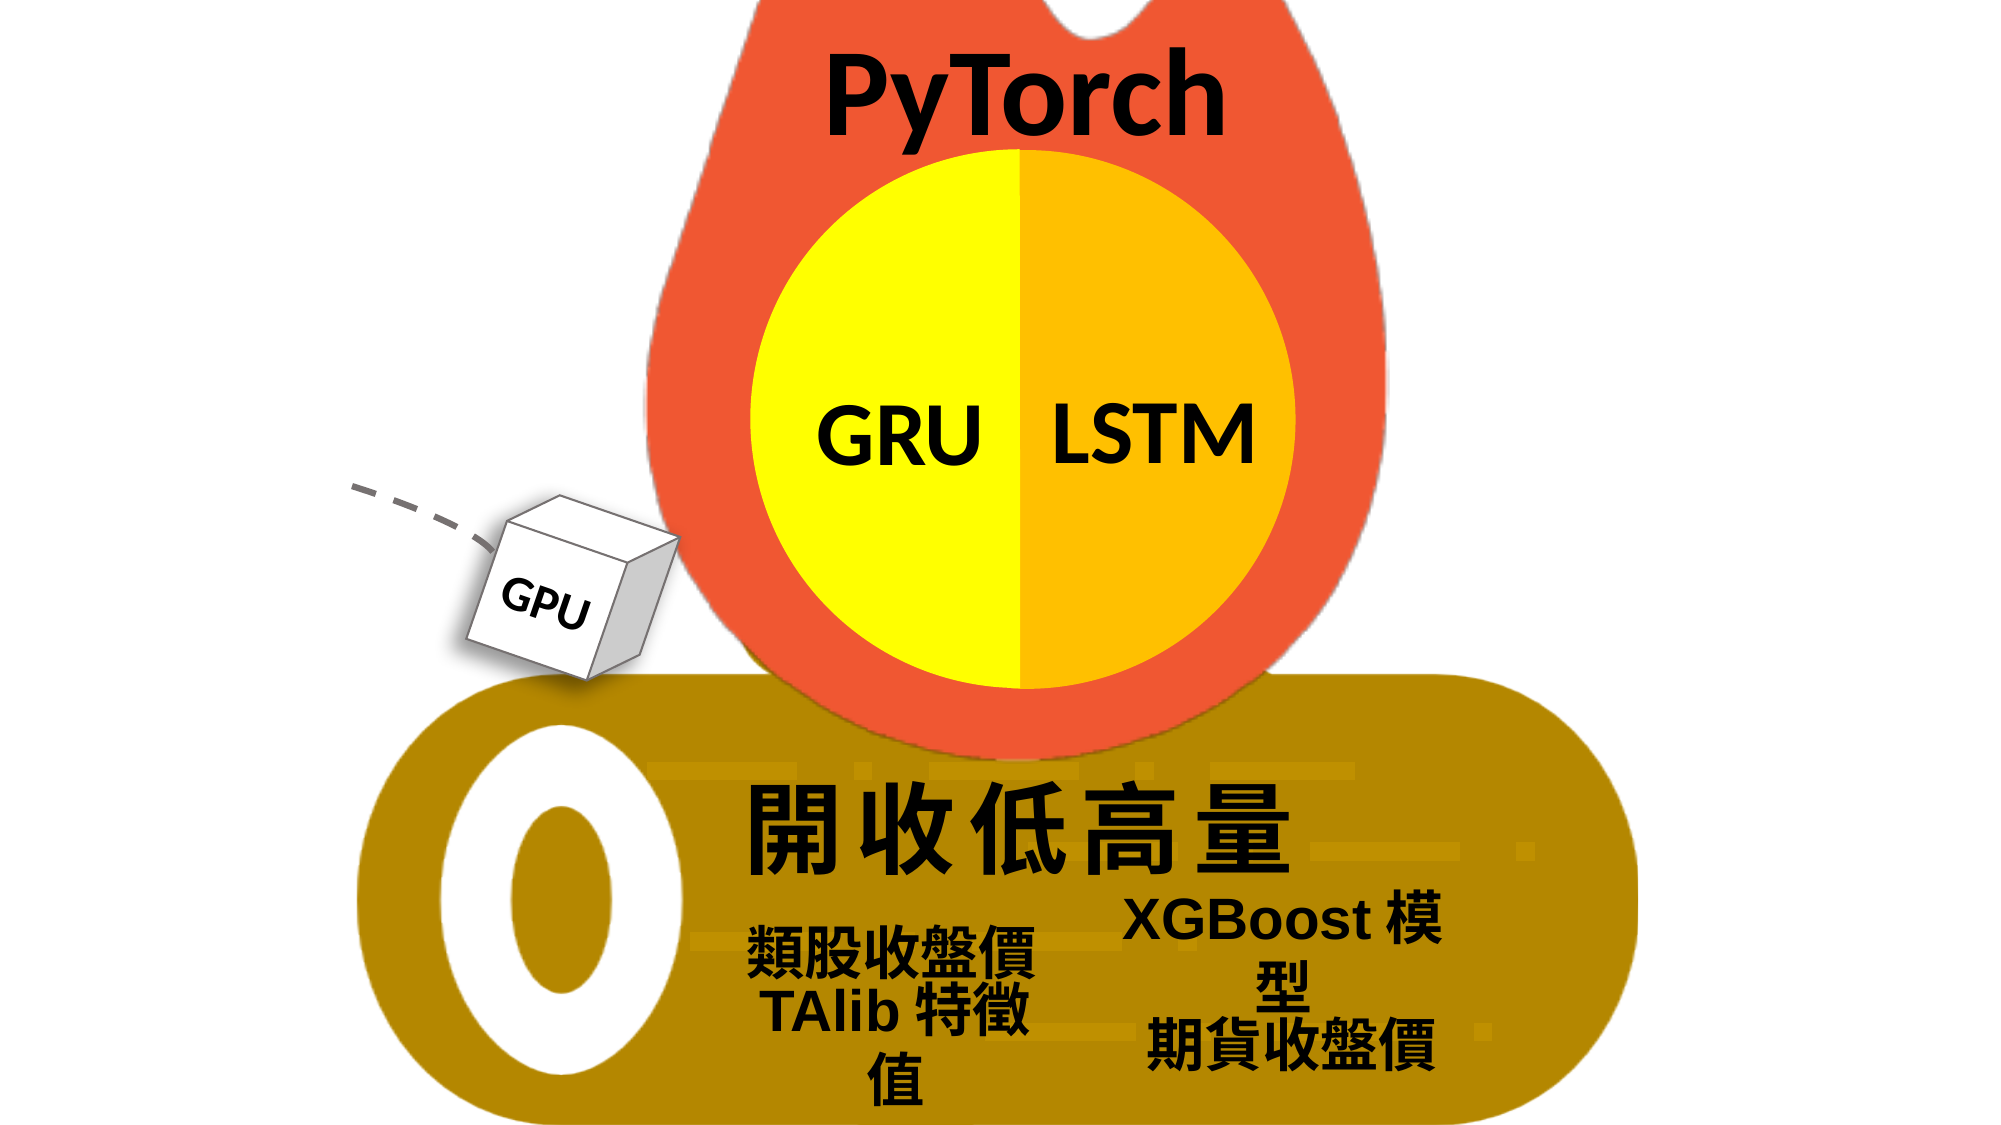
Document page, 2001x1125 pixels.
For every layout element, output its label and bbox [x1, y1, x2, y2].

text_box [53, 0, 1639, 1125]
